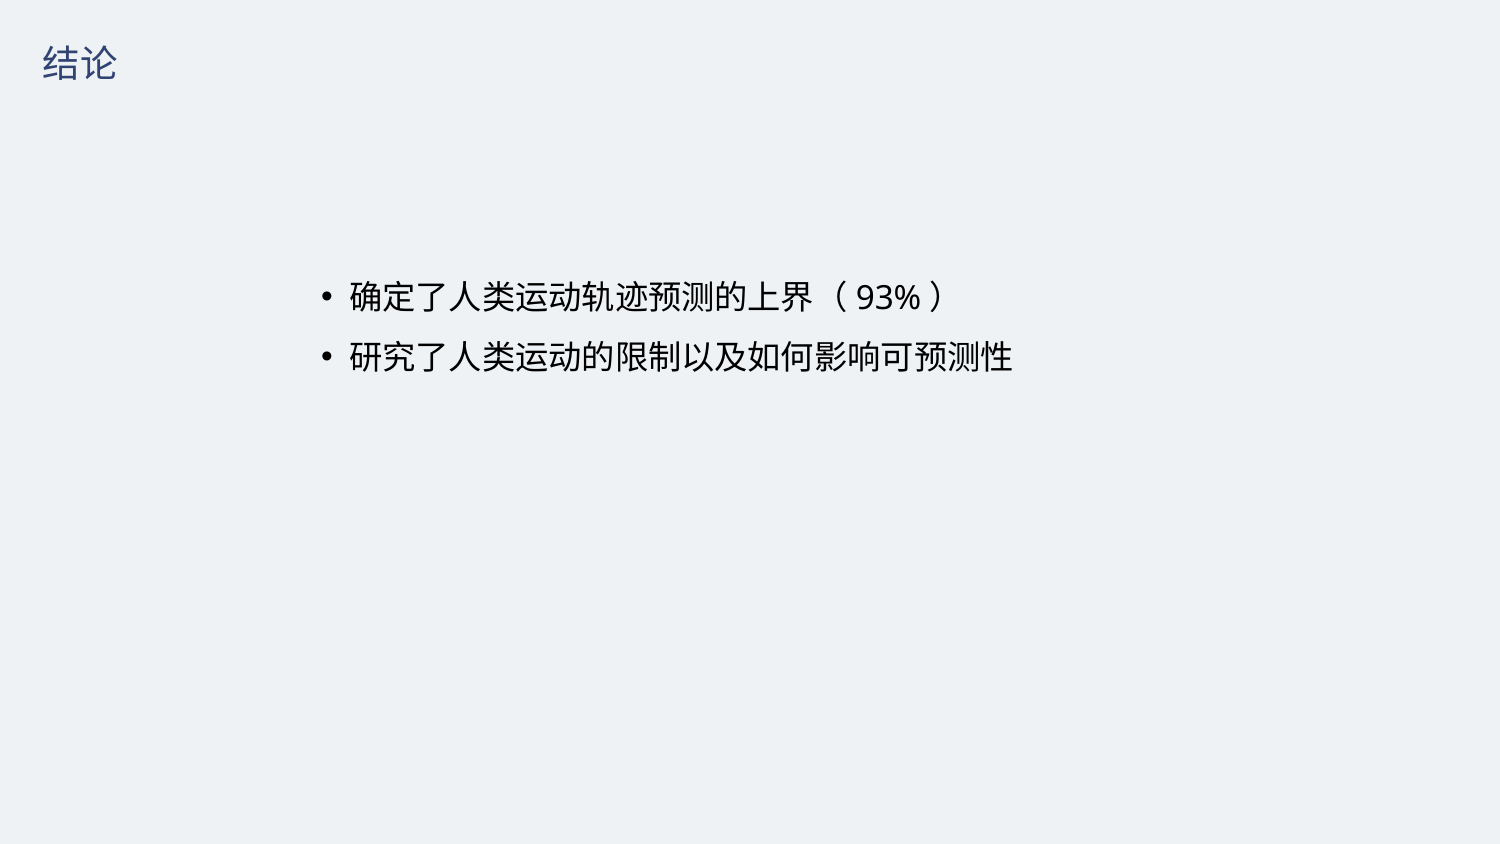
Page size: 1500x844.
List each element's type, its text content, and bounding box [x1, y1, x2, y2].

text_box 确定了人类运动轨迹预测的上界（93%） 研究了人类运动的限制以及如何影响可预测性 [306, 249, 1325, 384]
text_box 结论 [28, 32, 133, 92]
